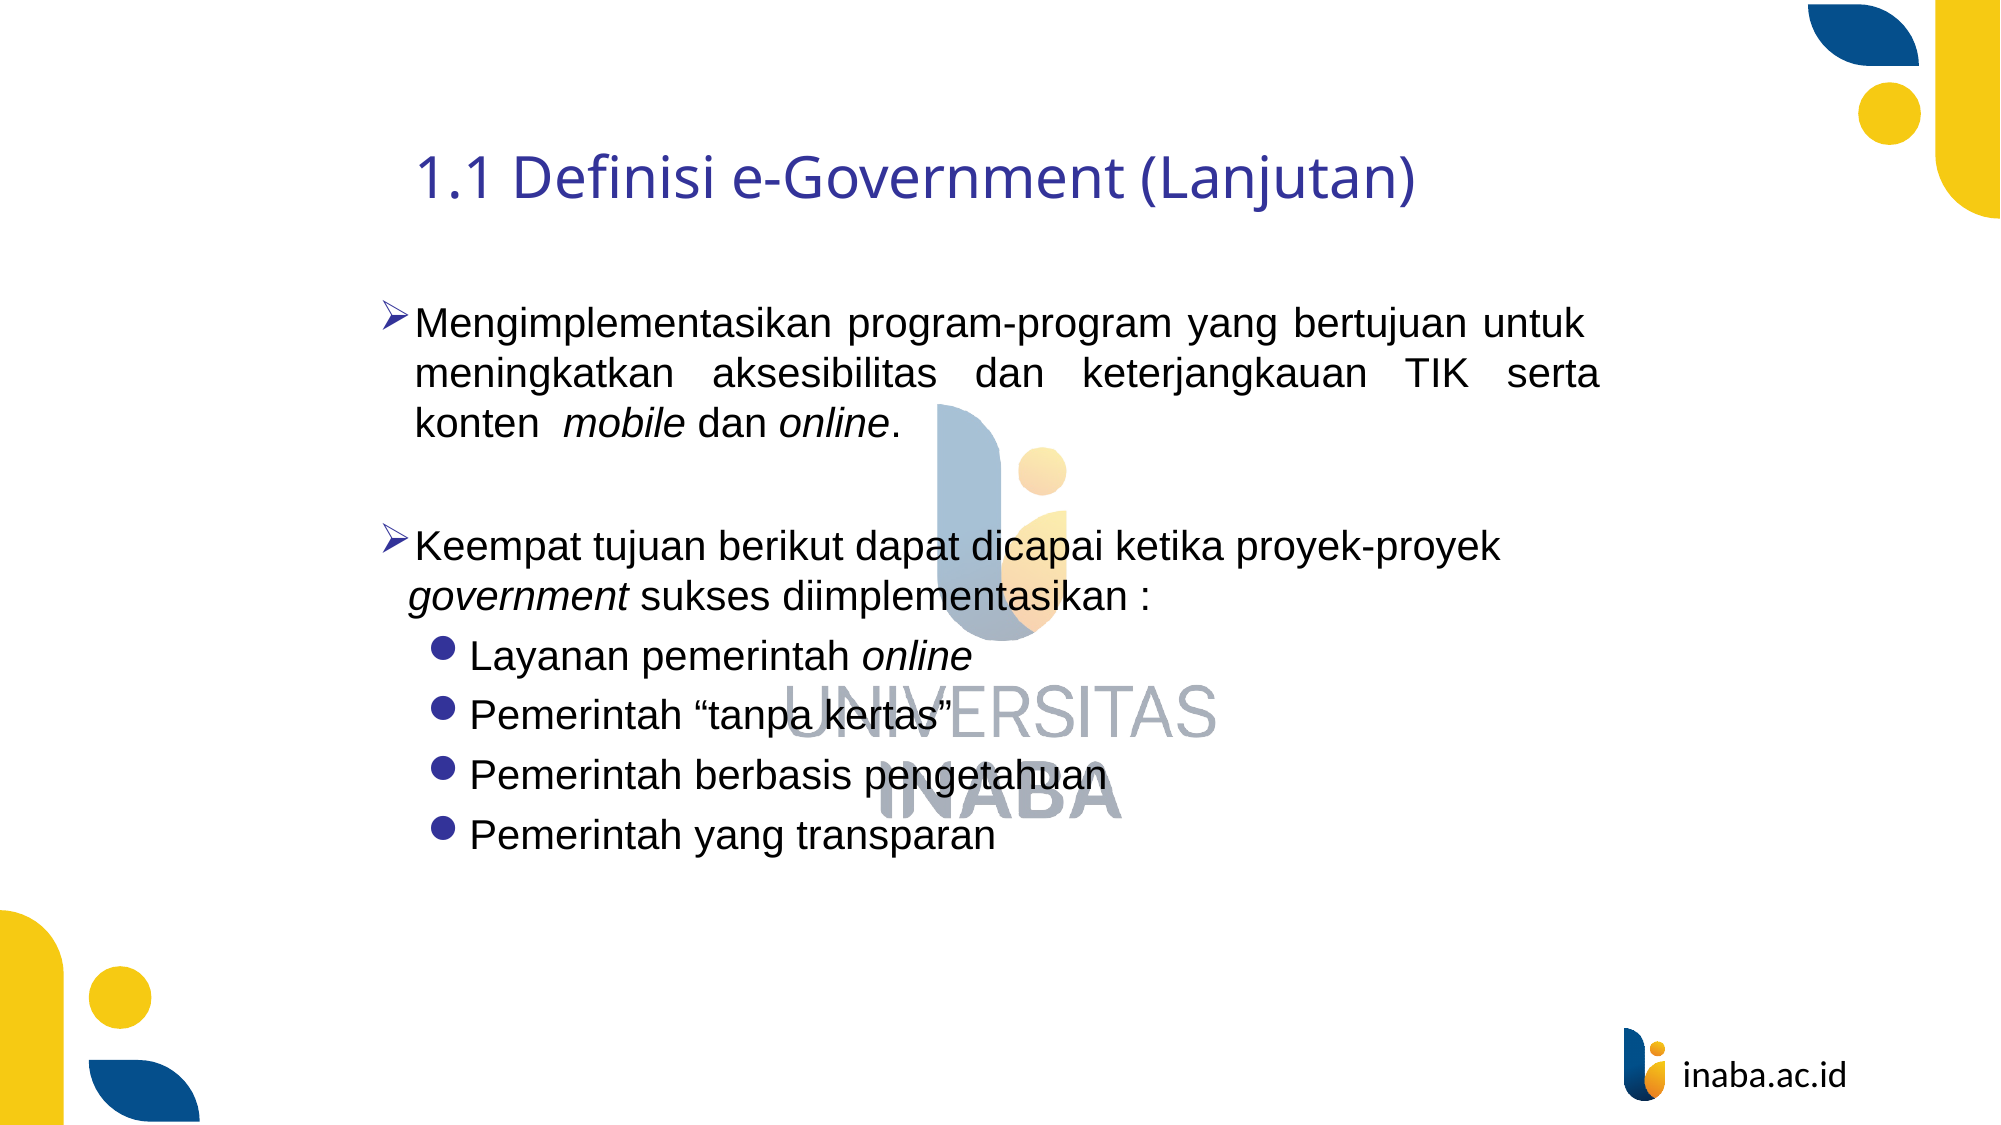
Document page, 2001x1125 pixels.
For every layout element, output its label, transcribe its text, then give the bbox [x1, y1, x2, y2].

text_box 1.1 Definisi e-Government (Lanjutan) Mengimplementasikan program-program yang bertujuan untuk meningkatkan aksesibilitas dan keterjangkauan TIK serta konten mobile dan online. Keempat tujuan berikut dapat dicapai ketika proyek-proyek government sukses diimplementasikan : Layanan pemerintah online Pemerintah “tanpa kertas” Pemerintah berbasis pengetahuan Pemerintah yang transparan [350, 138, 1601, 859]
picture [1624, 1028, 1665, 1101]
